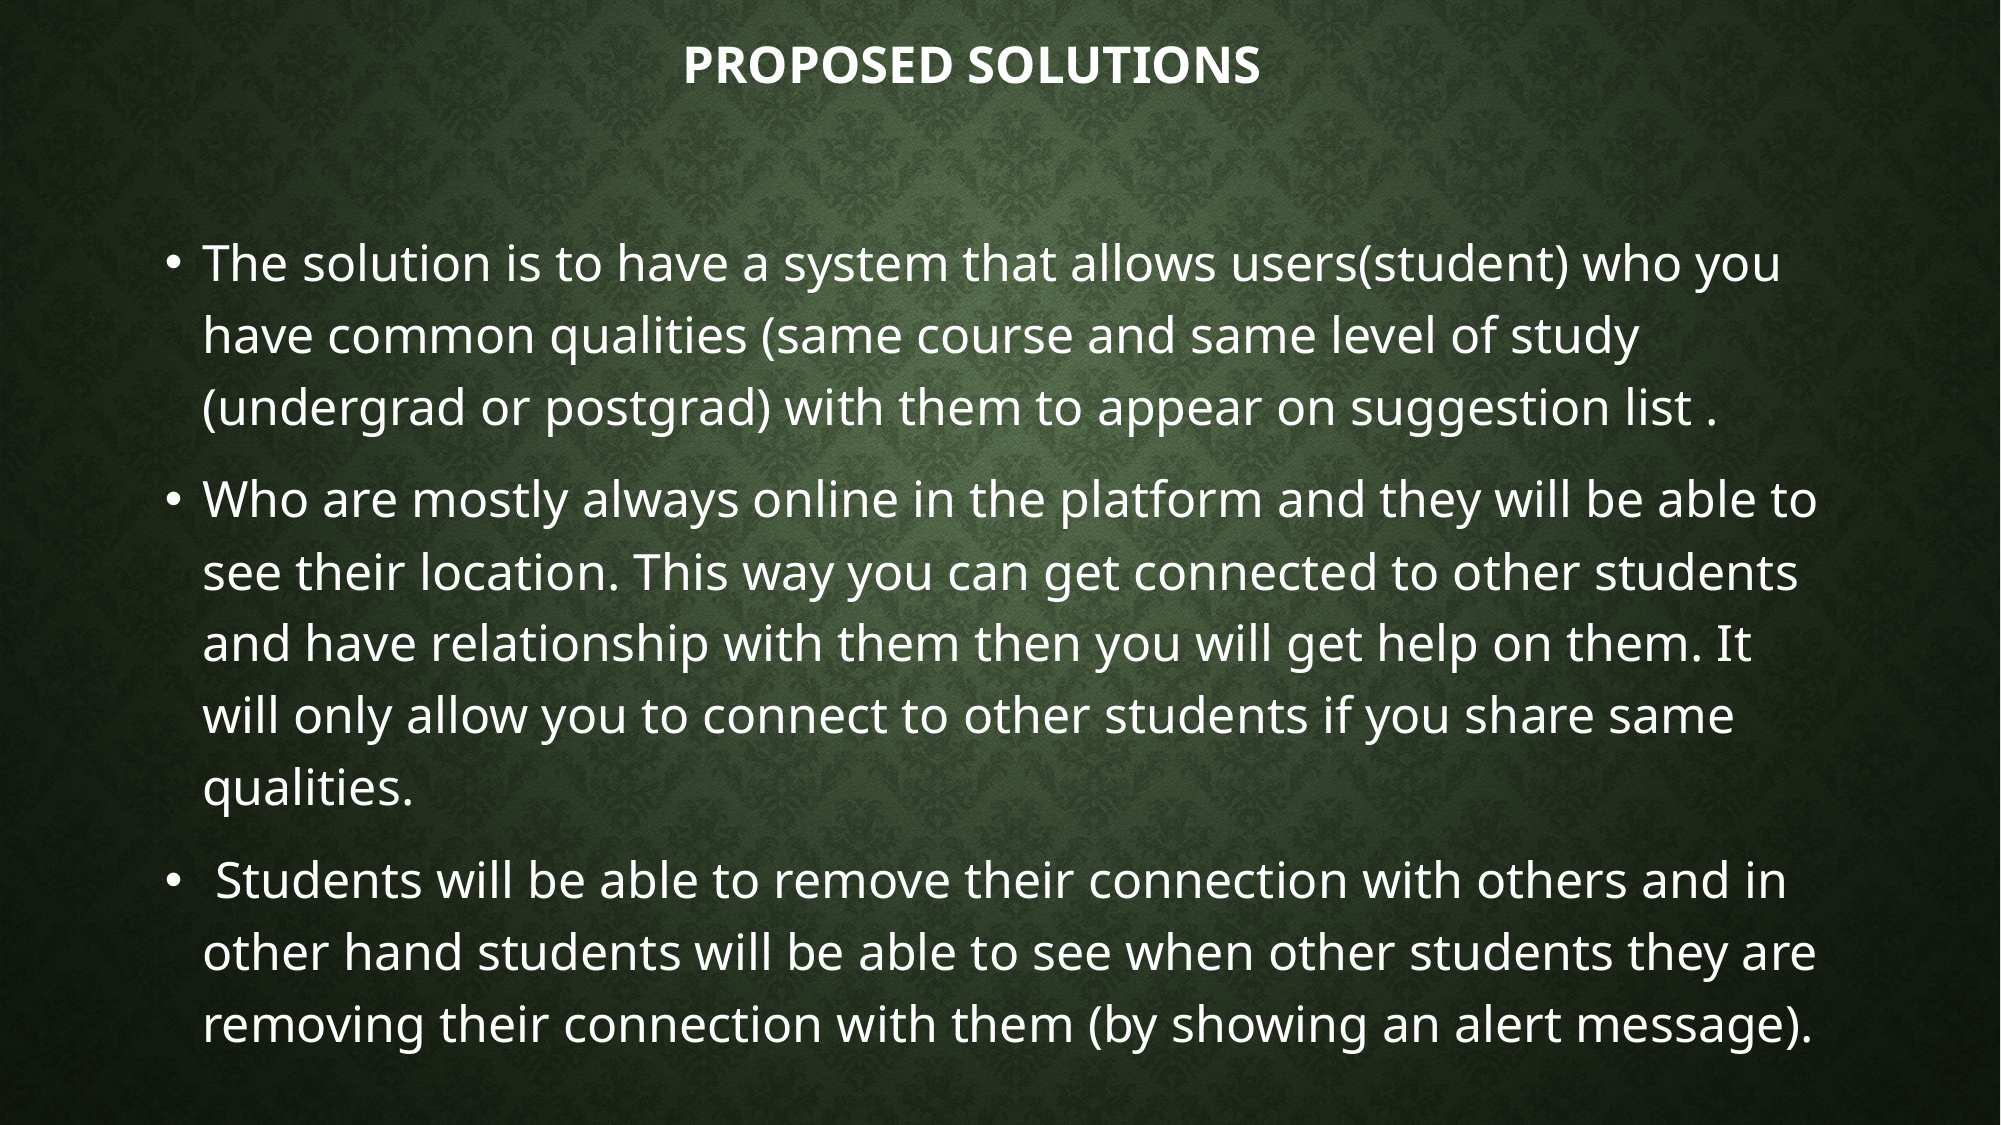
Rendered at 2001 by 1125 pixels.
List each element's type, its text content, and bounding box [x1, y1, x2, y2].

list The solution is to have a system that allows users(student) who you have common qualities (same course and same level of study (undergrad or postgrad) with them to appear on suggestion list . Who are mostly always online in the platform and they will be able to see their location. This way you can get connected to other students and have relationship with them then you will get help on them. It will only allow you to connect to other students if you share same qualities. Students will be able to remove their connection with others and in other hand students will be able to see when other students they are removing their connection with them (by showing an alert message). [149, 211, 1849, 1108]
title Proposed Solutions [123, 32, 1822, 155]
